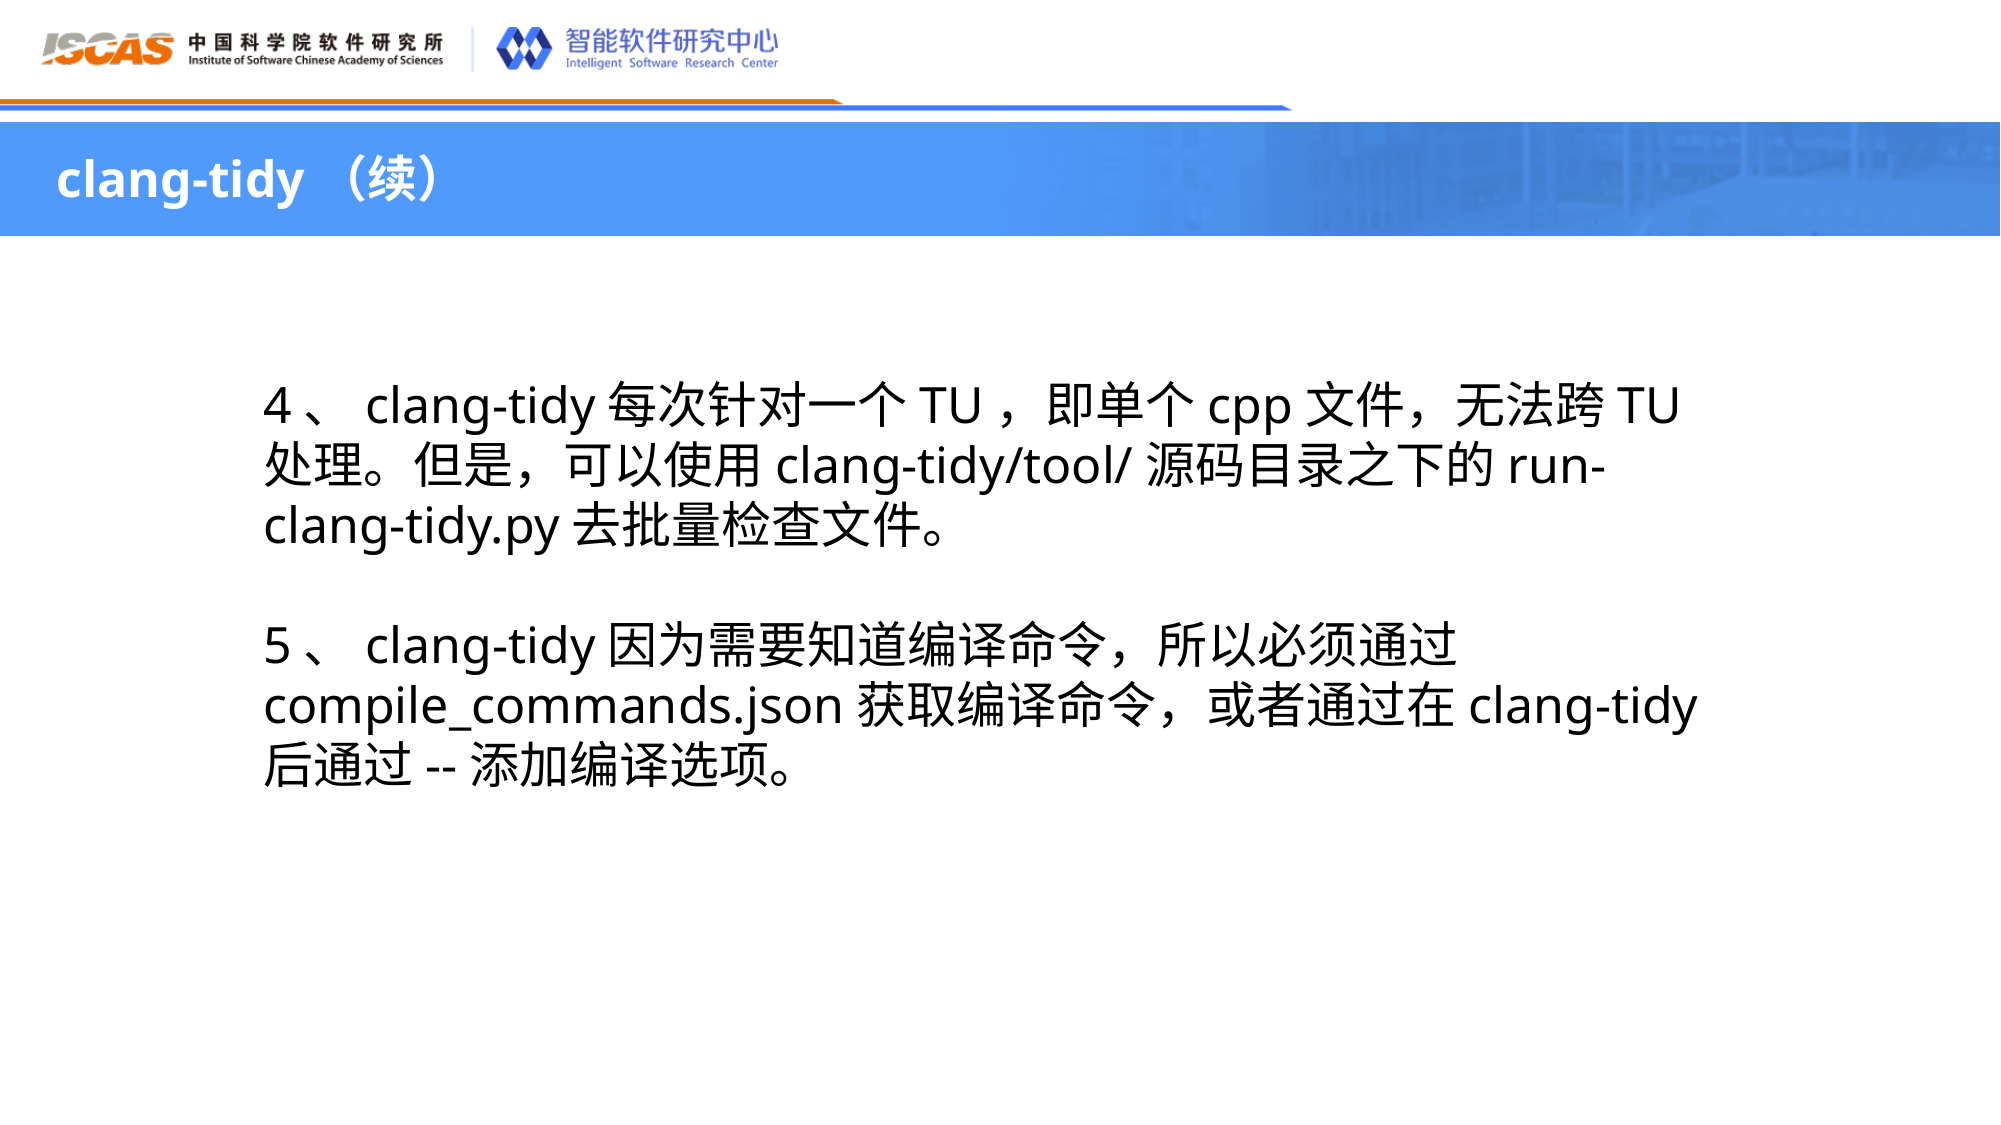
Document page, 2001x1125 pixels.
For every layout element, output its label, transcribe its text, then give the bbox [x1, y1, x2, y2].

list clang-tidy（续） [41, 146, 1926, 212]
text_box 4、clang-tidy每次针对一个TU，即单个cpp文件，无法跨TU处理。但是，可以使用clang-tidy/tool/源码目录之下的run-clang-tidy.py去批量检查文件。 5、clang-tidy因为需要知道编译命令，所以必须通过compile_commands.json获取编译命令，或者通过在clang-tidy后通过--添加编译选项。 [248, 366, 1752, 802]
picture [0, 0, 2000, 1125]
